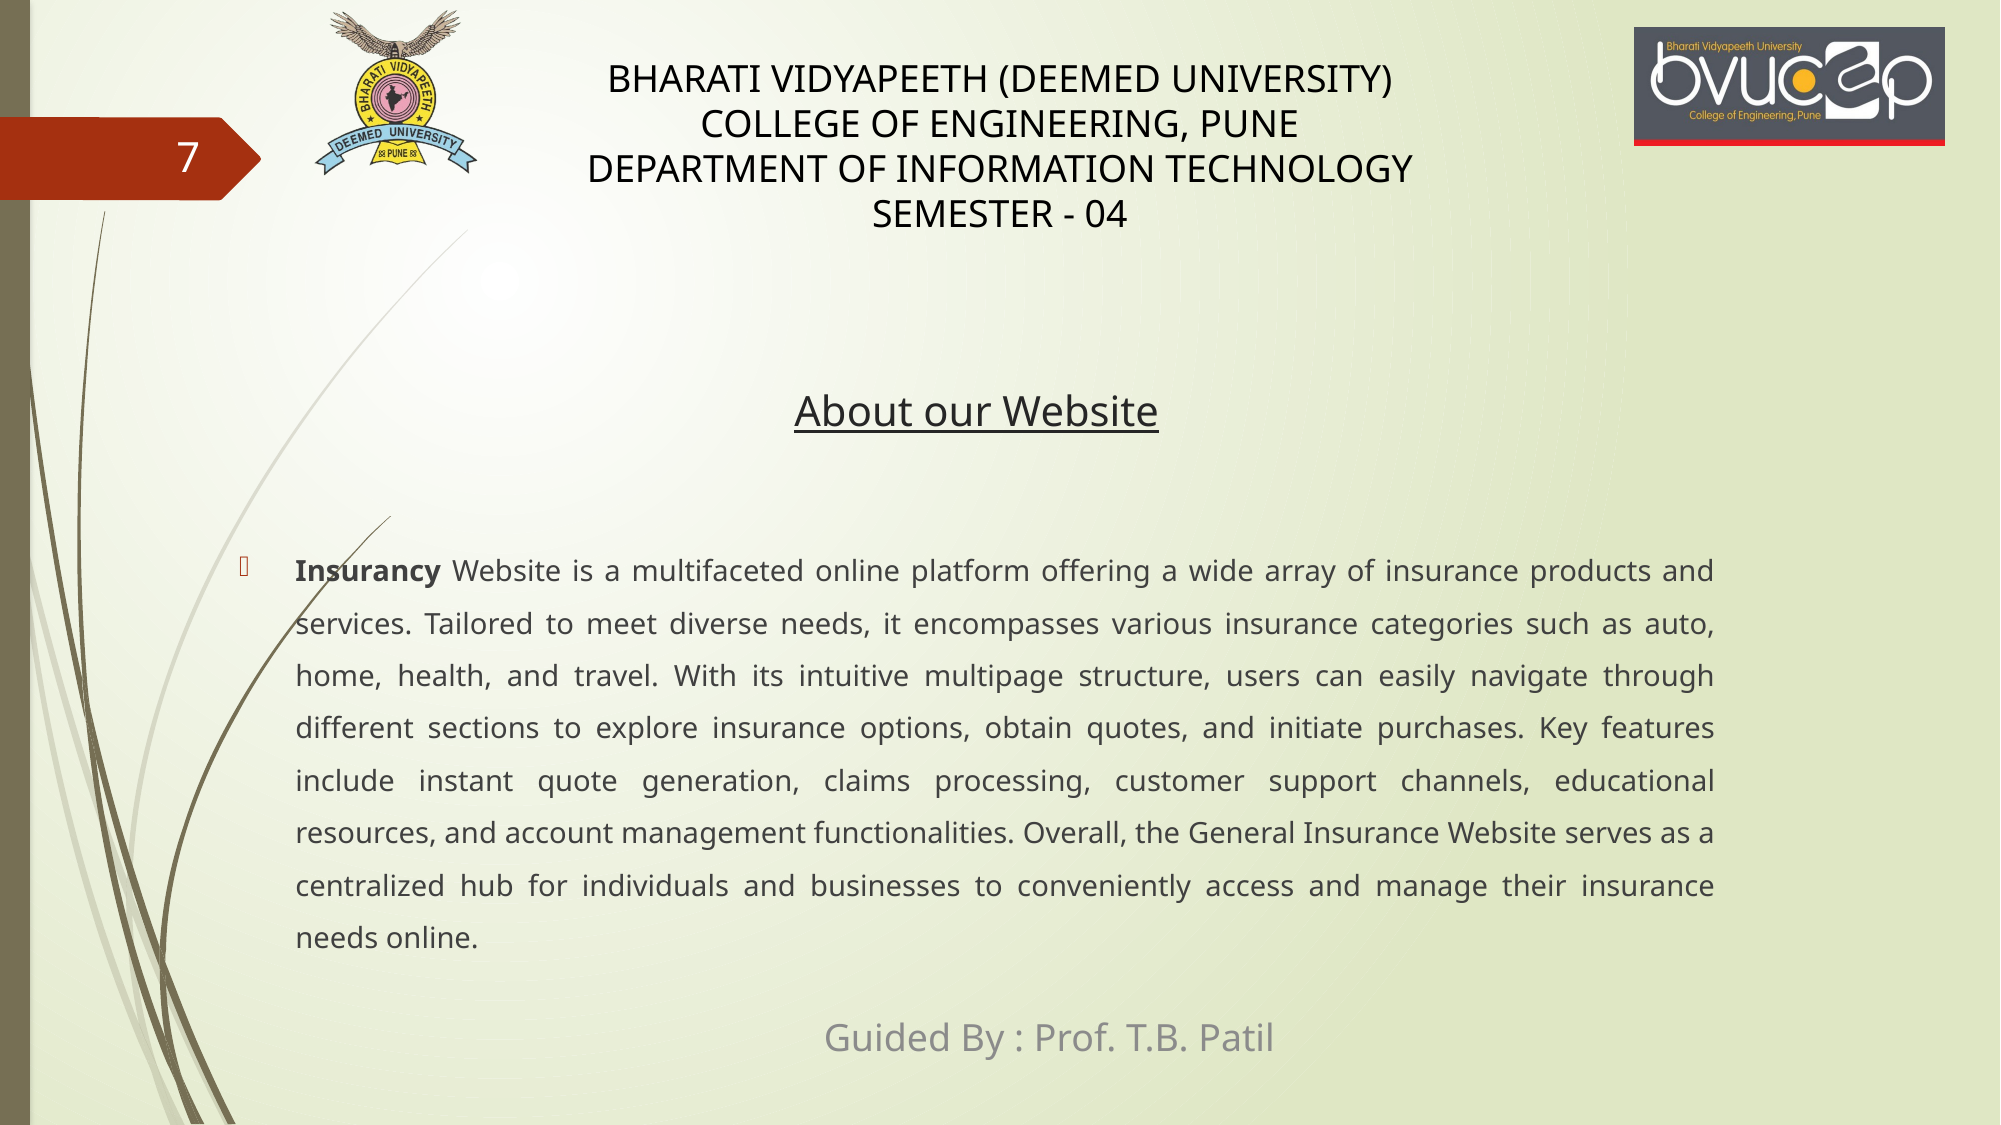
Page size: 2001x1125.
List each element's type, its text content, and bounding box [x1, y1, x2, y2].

text_box BHARATI VIDYAPEETH (DEEMED UNIVERSITY) COLLEGE OF ENGINEERING, PUNE DEPARTMENT OF INFORMATION TECHNOLOGY SEMESTER - 04 [500, 47, 1500, 243]
picture [1634, 27, 1945, 146]
picture [293, 0, 501, 196]
list Insurancy Website is a multifaceted online platform offering a wide array of insurance products and services. Tailored to meet diverse needs, it encompasses various insurance categories such as auto, home, health, and travel. With its intuitive multipage structure, users can easily navigate through different sections to explore insurance options, obtain quotes, and initiate purchases. Key features include instant quote generation, claims processing, customer support channels, educational resources, and account management functionalities. Overall, the General Insurance Website serves as a centralized hub for individuals and businesses to conveniently access and manage their insurance needs online. [224, 461, 1732, 953]
slide_number 7 [87, 129, 216, 190]
title About our Website [318, 333, 1635, 443]
footer Guided By : Prof. T.B. Patil [424, 1006, 1675, 1067]
